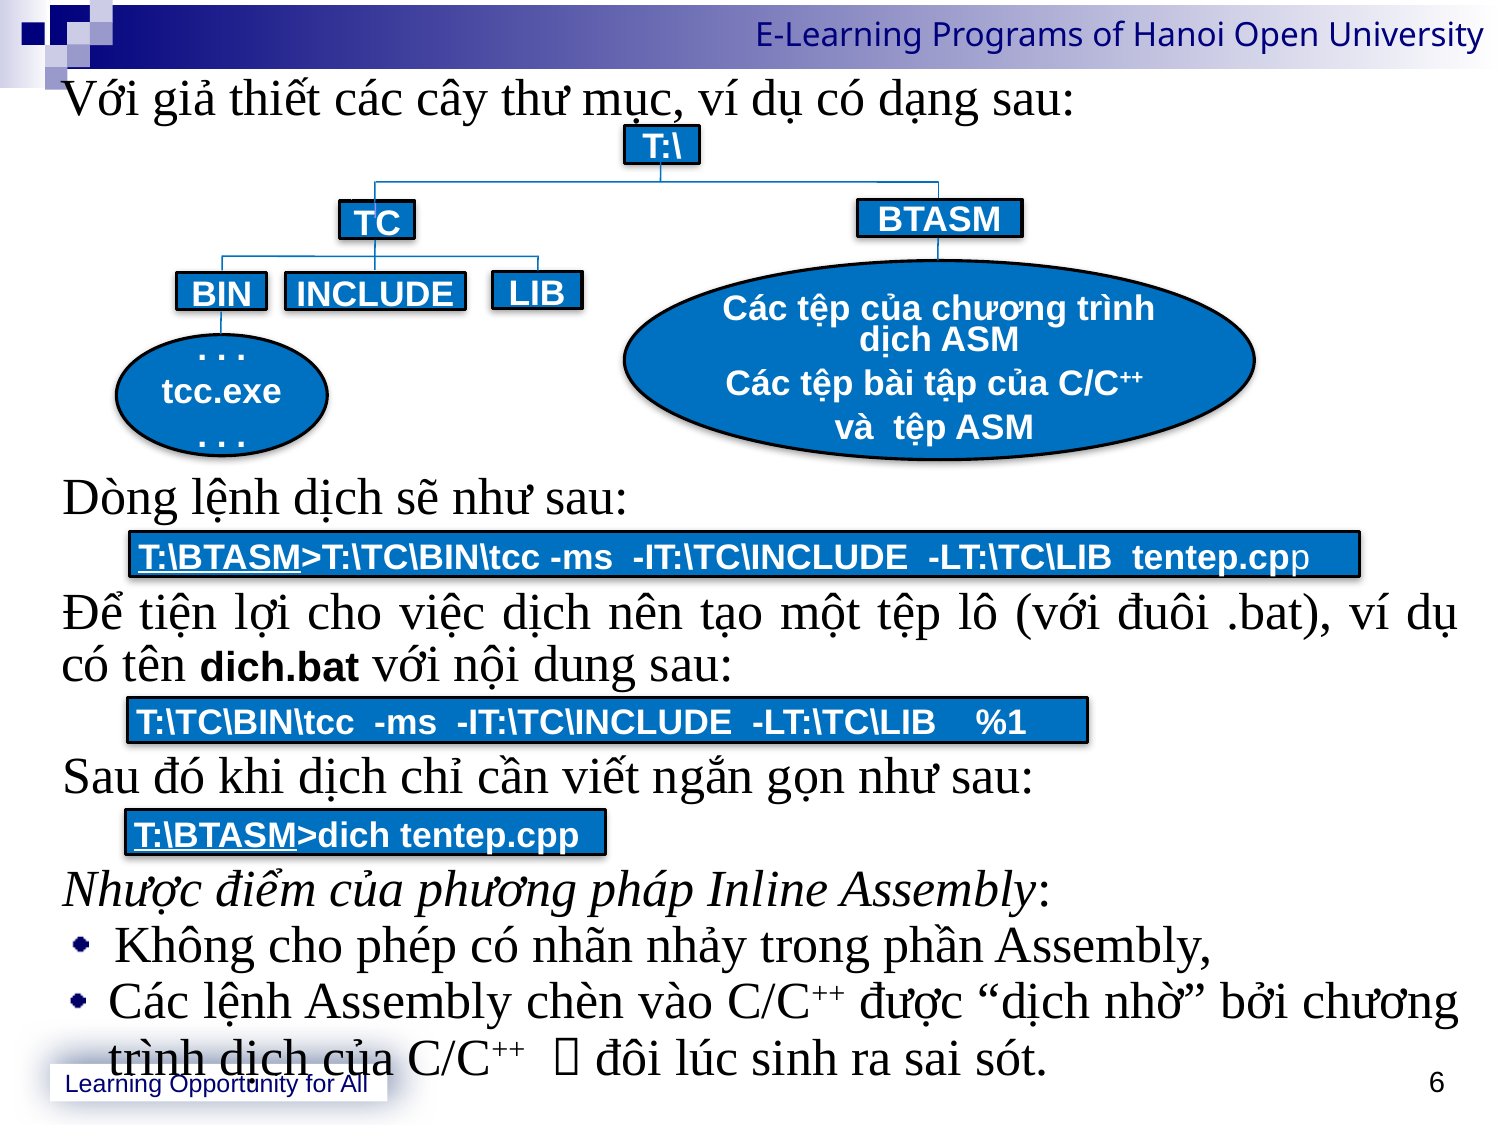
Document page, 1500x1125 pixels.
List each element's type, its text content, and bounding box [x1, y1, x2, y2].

text_box T:\TC\BIN\tcc -ms -IT:\TC\INCLUDE -LT:\TC\LIB %1 [127, 697, 1088, 743]
slide_number 6 [1406, 1048, 1461, 1100]
picture [62, 928, 89, 955]
text_box T:\BTASM>dich tentep.cpp [125, 809, 606, 855]
text_box Các tệp của chương trình dịch ASM Các tệp bài tập của C/C++ và tệp ASM [623, 259, 1256, 461]
text_box BIN [176, 272, 268, 311]
text_box T:\ [624, 125, 700, 164]
text_box TC [339, 200, 416, 239]
text_box . . . tcc.exe . . . [115, 333, 329, 457]
picture [60, 985, 86, 1011]
list Với giả thiết các cây thư mục, ví dụ có dạng sau: Dòng lệnh dịch sẽ như sau: Để tiện lợi cho việc dịch nên tạo một tệp lô (với đuôi .bat), ví dụ có tên dich.bat với nội dung sau: Sau đó khi dịch chỉ cần viết ngắn gọn như sau: Nhược điểm của phương pháp Inline Assembly: Không cho phép có nhãn nhảy trong phần Assembly, Các lệnh Assembly chèn vào C/C++ được “dịch nhờ” bởi chương trình dịch của C/C++  đôi lúc sinh ra sai sót. [45, 55, 1476, 1106]
text_box INCLUDE [285, 272, 466, 311]
text_box LIB [491, 270, 583, 309]
text_box BTASM [856, 199, 1023, 238]
text_box T:\BTASM>T:\TC\BIN\tcc -ms -IT:\TC\INCLUDE -LT:\TC\LIB tentep.cpp [129, 531, 1360, 577]
